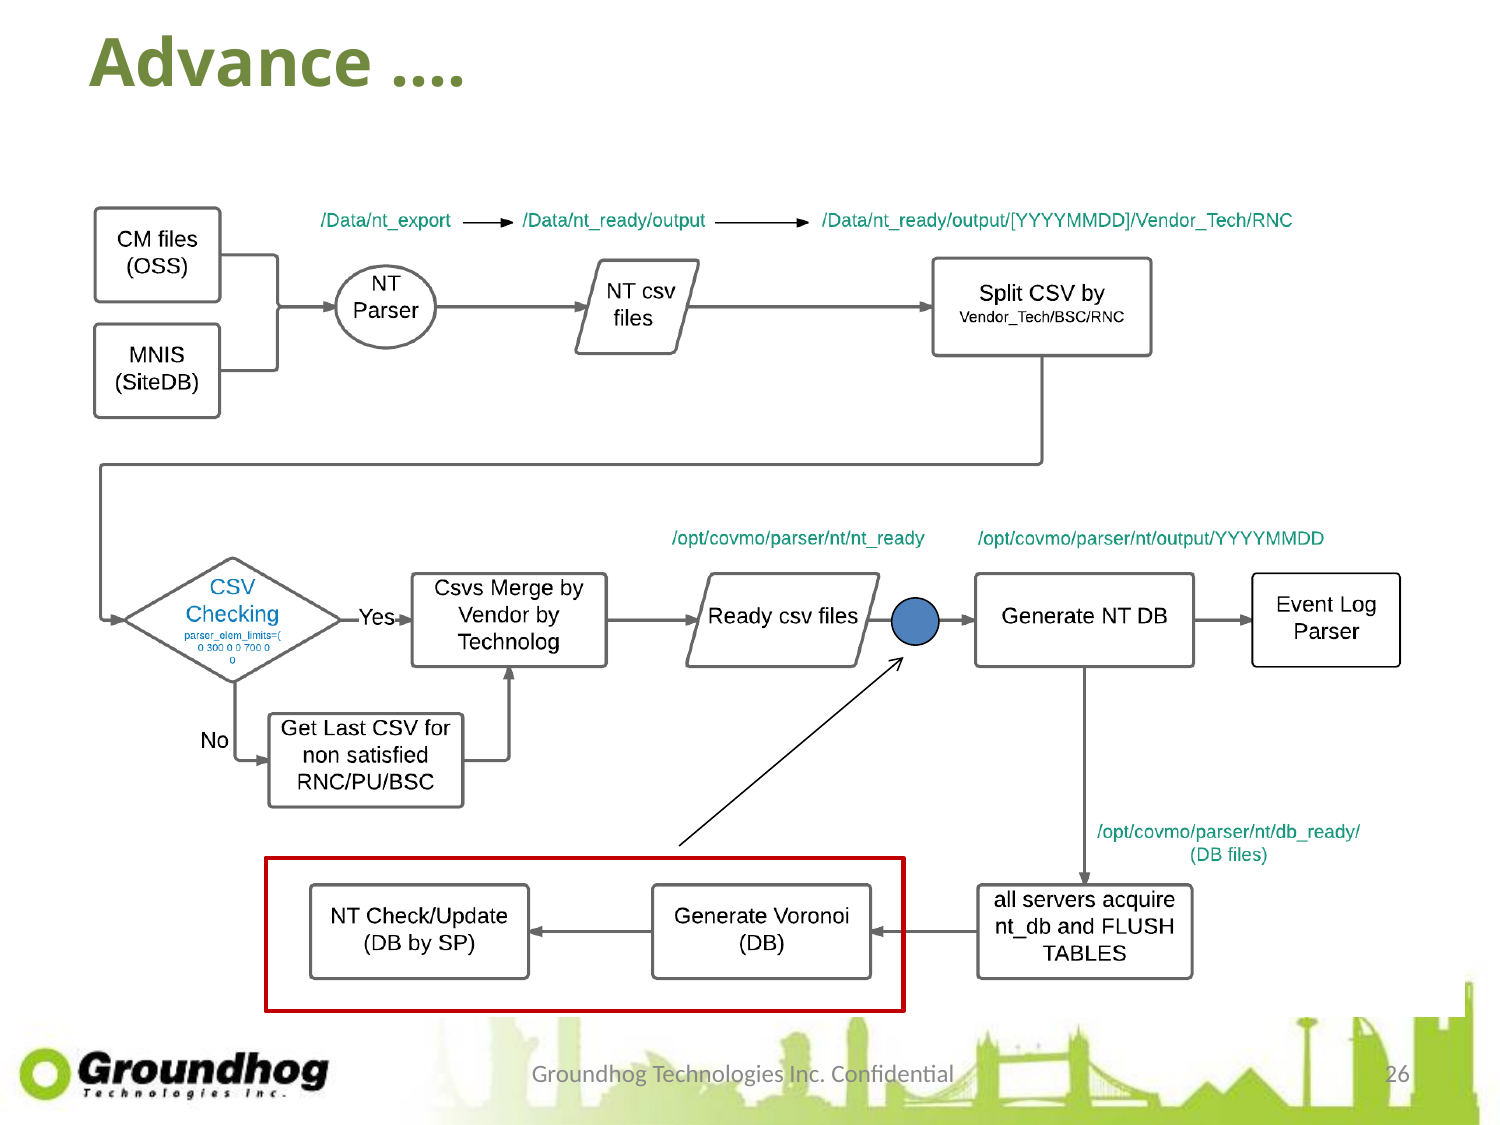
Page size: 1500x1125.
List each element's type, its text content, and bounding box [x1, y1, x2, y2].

picture [0, 160, 1500, 1125]
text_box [678, 656, 904, 847]
text_box Advance …. [74, 12, 1425, 159]
slide_number 26 [1074, 1042, 1425, 1103]
footer Groundhog Technologies Inc. Confidential [474, 1042, 1013, 1103]
